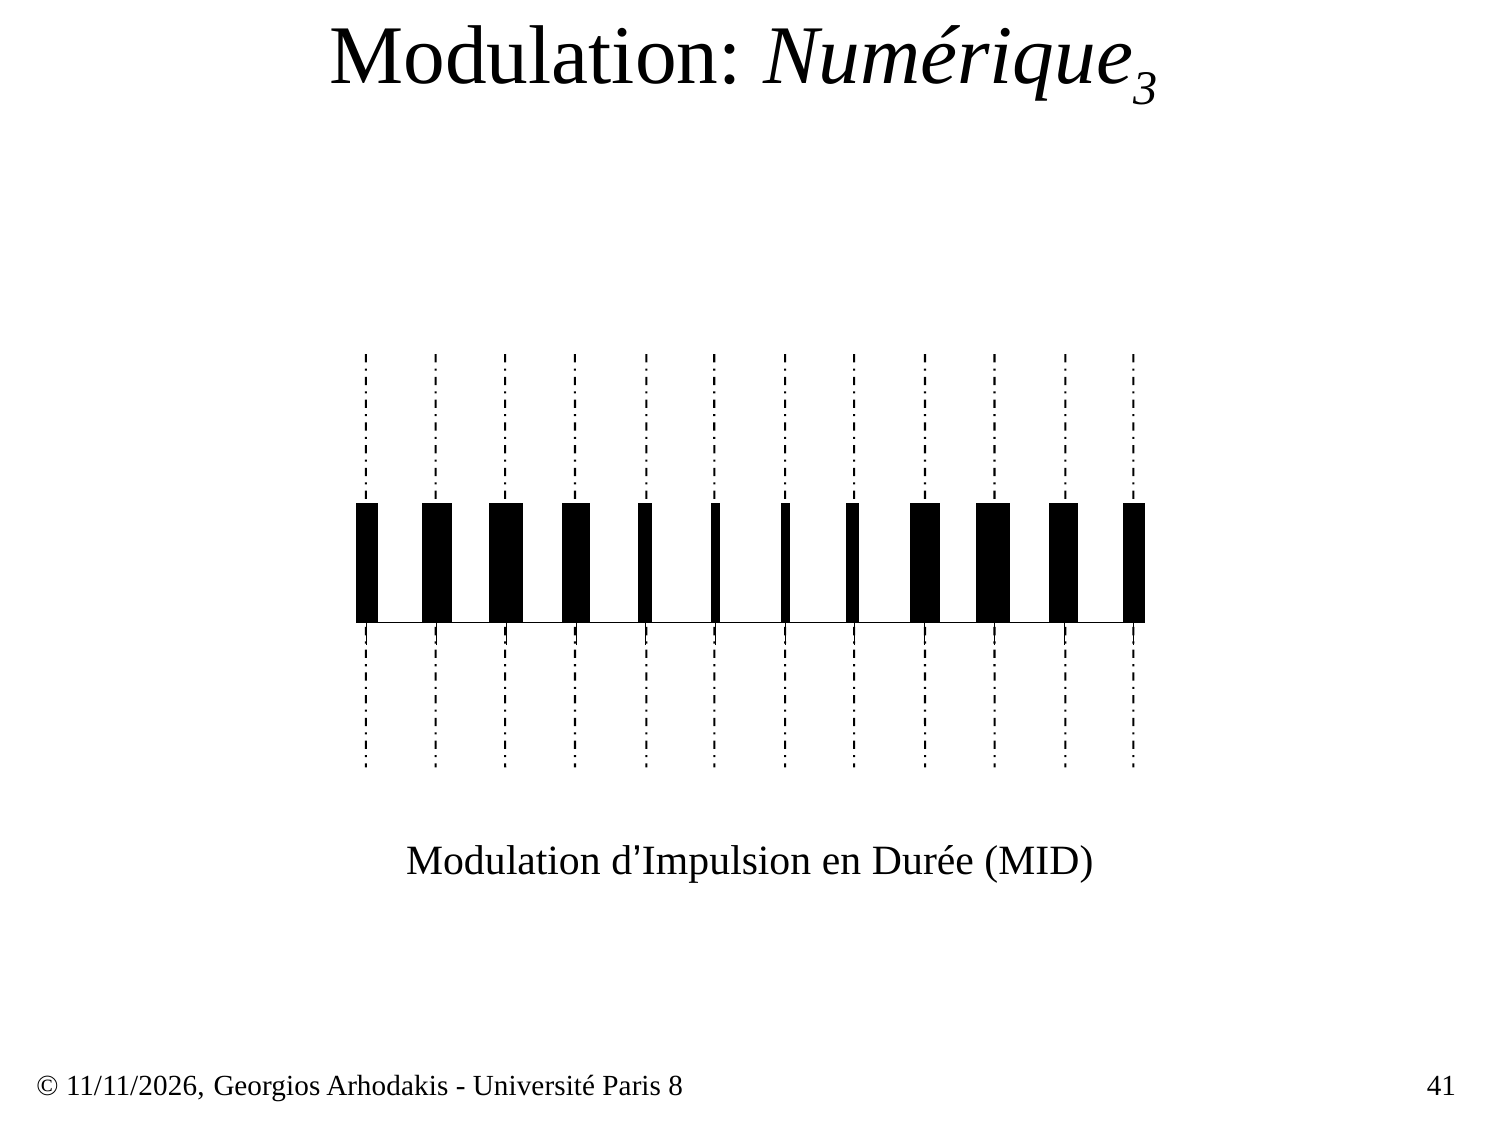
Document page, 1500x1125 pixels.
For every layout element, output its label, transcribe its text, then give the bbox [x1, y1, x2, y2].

text_box Modulation d’Impulsion en Durée (MID) [350, 825, 1150, 890]
title Modulation: Numérique3 [162, 0, 1325, 159]
picture [319, 431, 1181, 694]
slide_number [29, 1062, 206, 1105]
footer Georgios Arhodakis - Université Paris 8 [206, 1062, 975, 1105]
slide_number 41 [1151, 1062, 1464, 1105]
